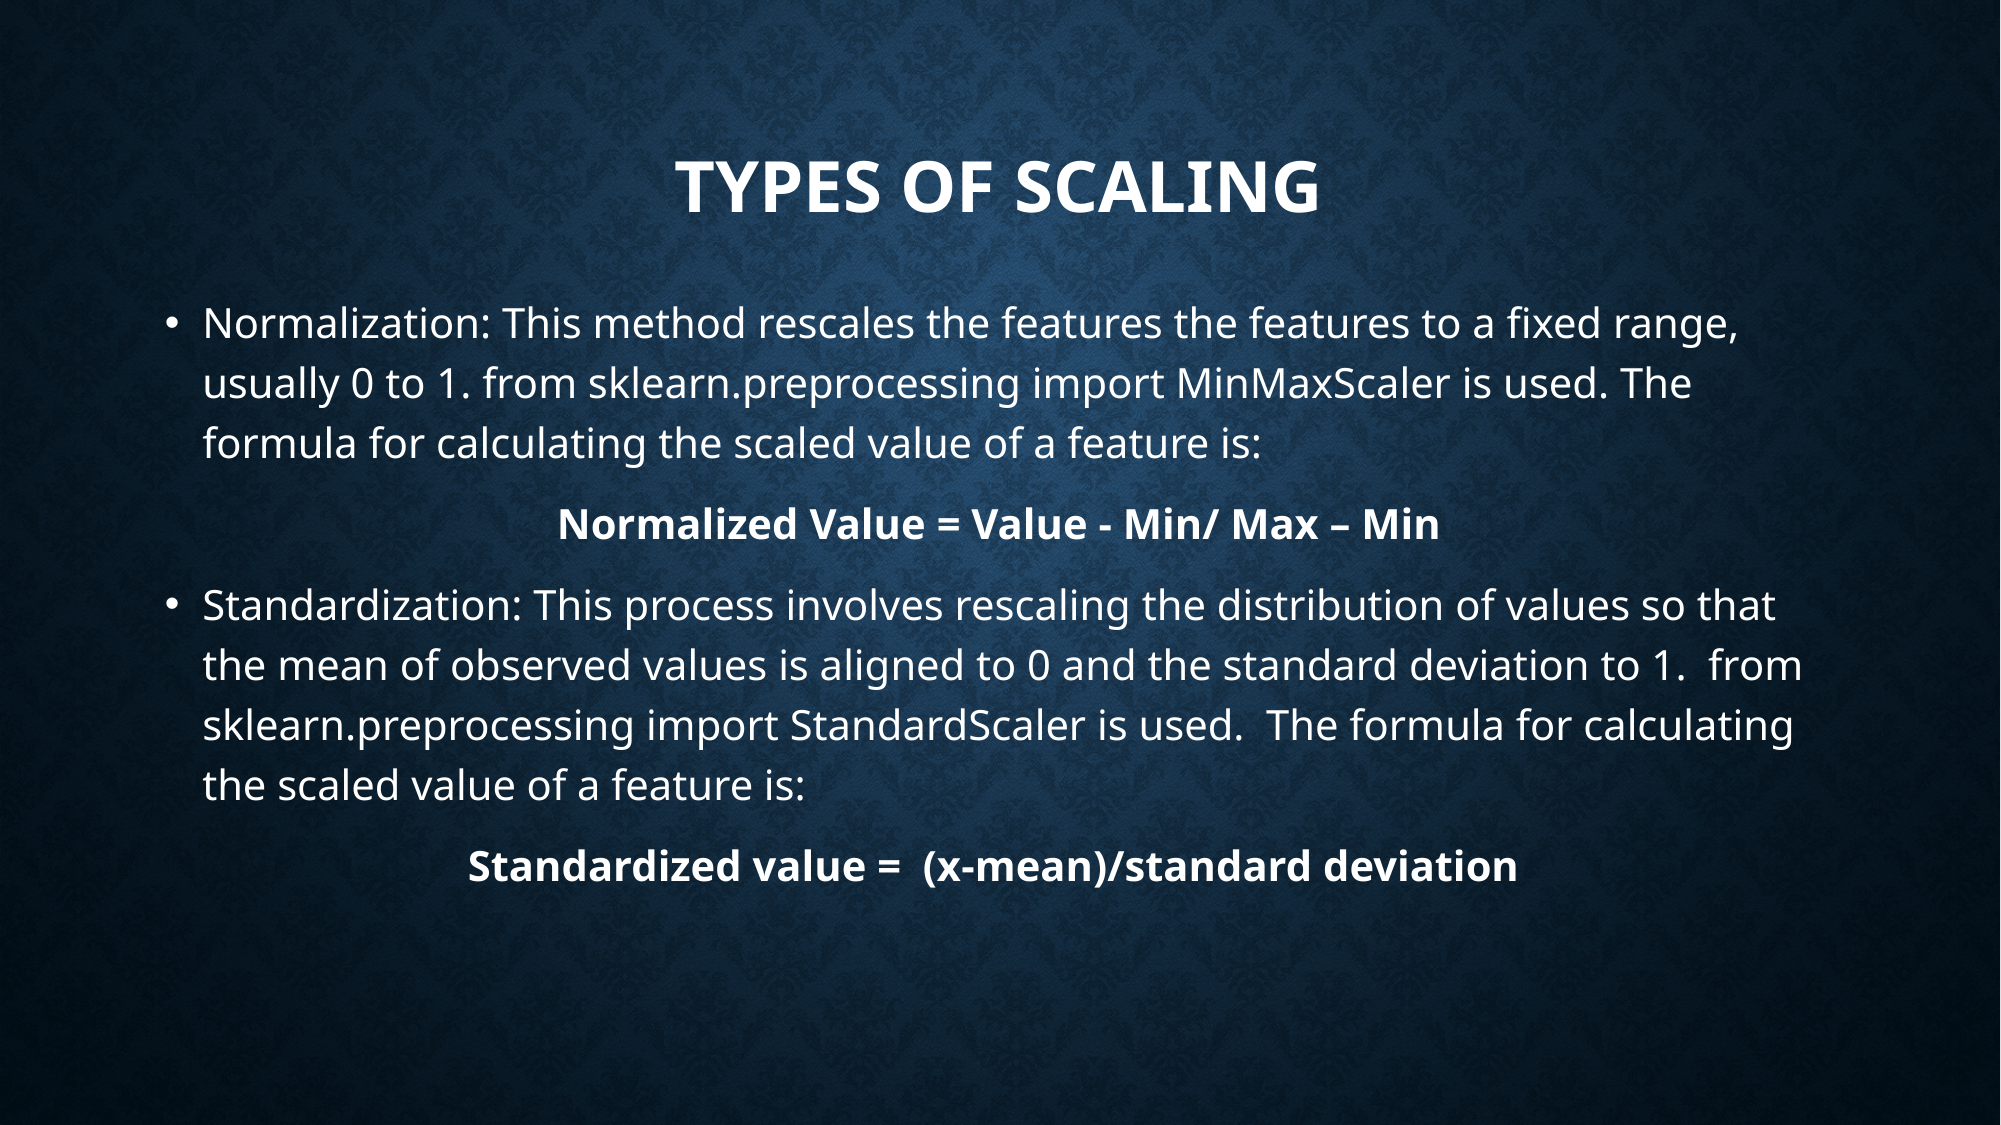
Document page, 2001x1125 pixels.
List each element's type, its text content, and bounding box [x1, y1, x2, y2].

title Types of scaling [149, 99, 1849, 279]
list Normalization: This method rescales the features the features to a fixed range, usually 0 to 1. from sklearn.preprocessing import MinMaxScaler is used. The formula for calculating the scaled value of a feature is: Normalized Value = Value - Min/ Max – Min Standardization: This process involves rescaling the distribution of values so that the mean of observed values is aligned to 0 and the standard deviation to 1. from sklearn.preprocessing import StandardScaler is used. The formula for calculating the scaled value of a feature is: Standardized value = (x-mean)/standard deviation [149, 279, 1849, 983]
